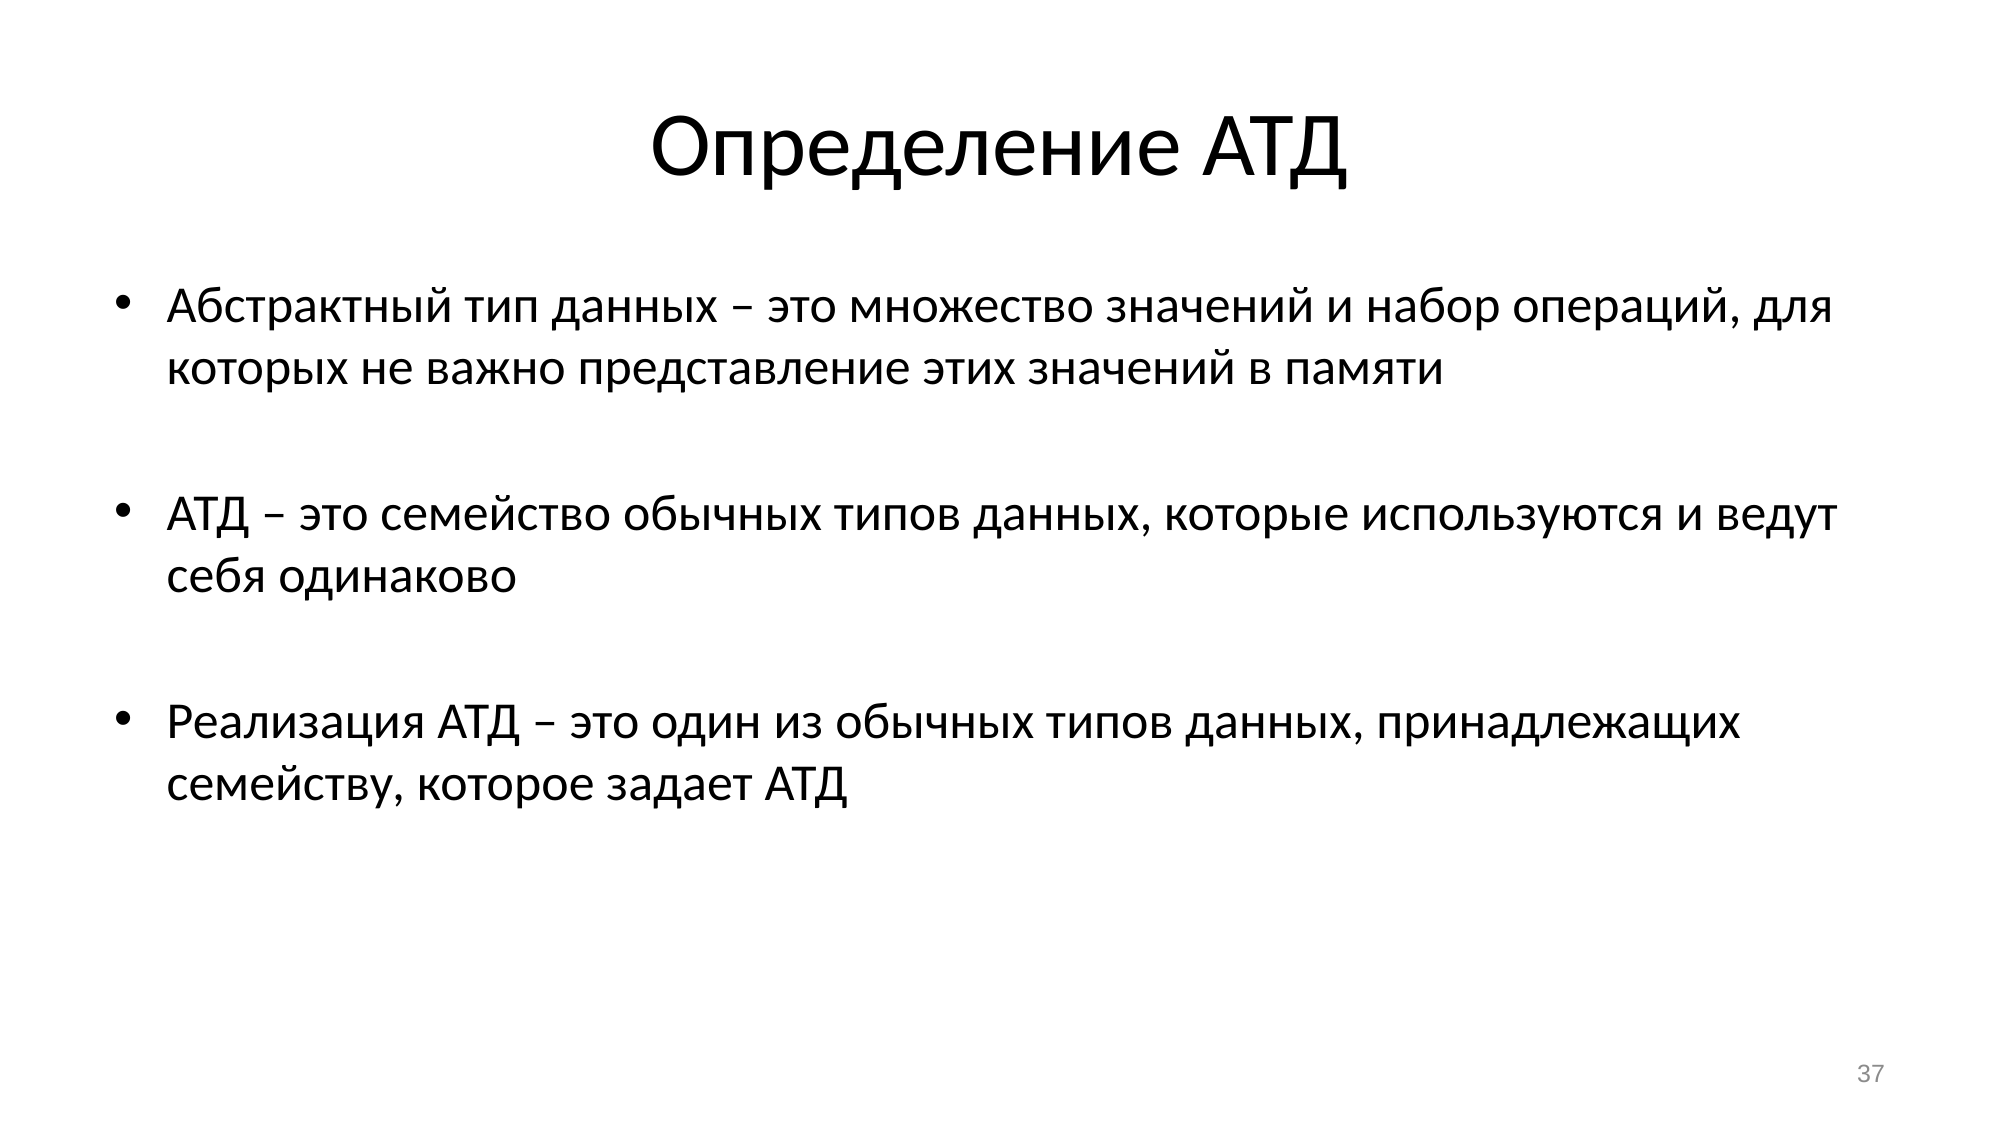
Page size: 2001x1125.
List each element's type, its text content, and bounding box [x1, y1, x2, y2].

list Абстрактный тип данных – это множество значений и набор операций, для которых не важно представление этих значений в памяти АТД – это семейство обычных типов данных, которые используются и ведут себя одинаково Реализация АТД – это один из обычных типов данных, принадлежащих семейству, которое задает АТД Конкретный набор подпрограмм, выполняющих операции над конкретными значениями в памяти Один АТД может допускать несколько принципиально разных реализаций [99, 262, 1900, 1005]
slide_number 37 [1433, 1042, 1900, 1103]
title Определение АТД [99, 45, 1900, 233]
